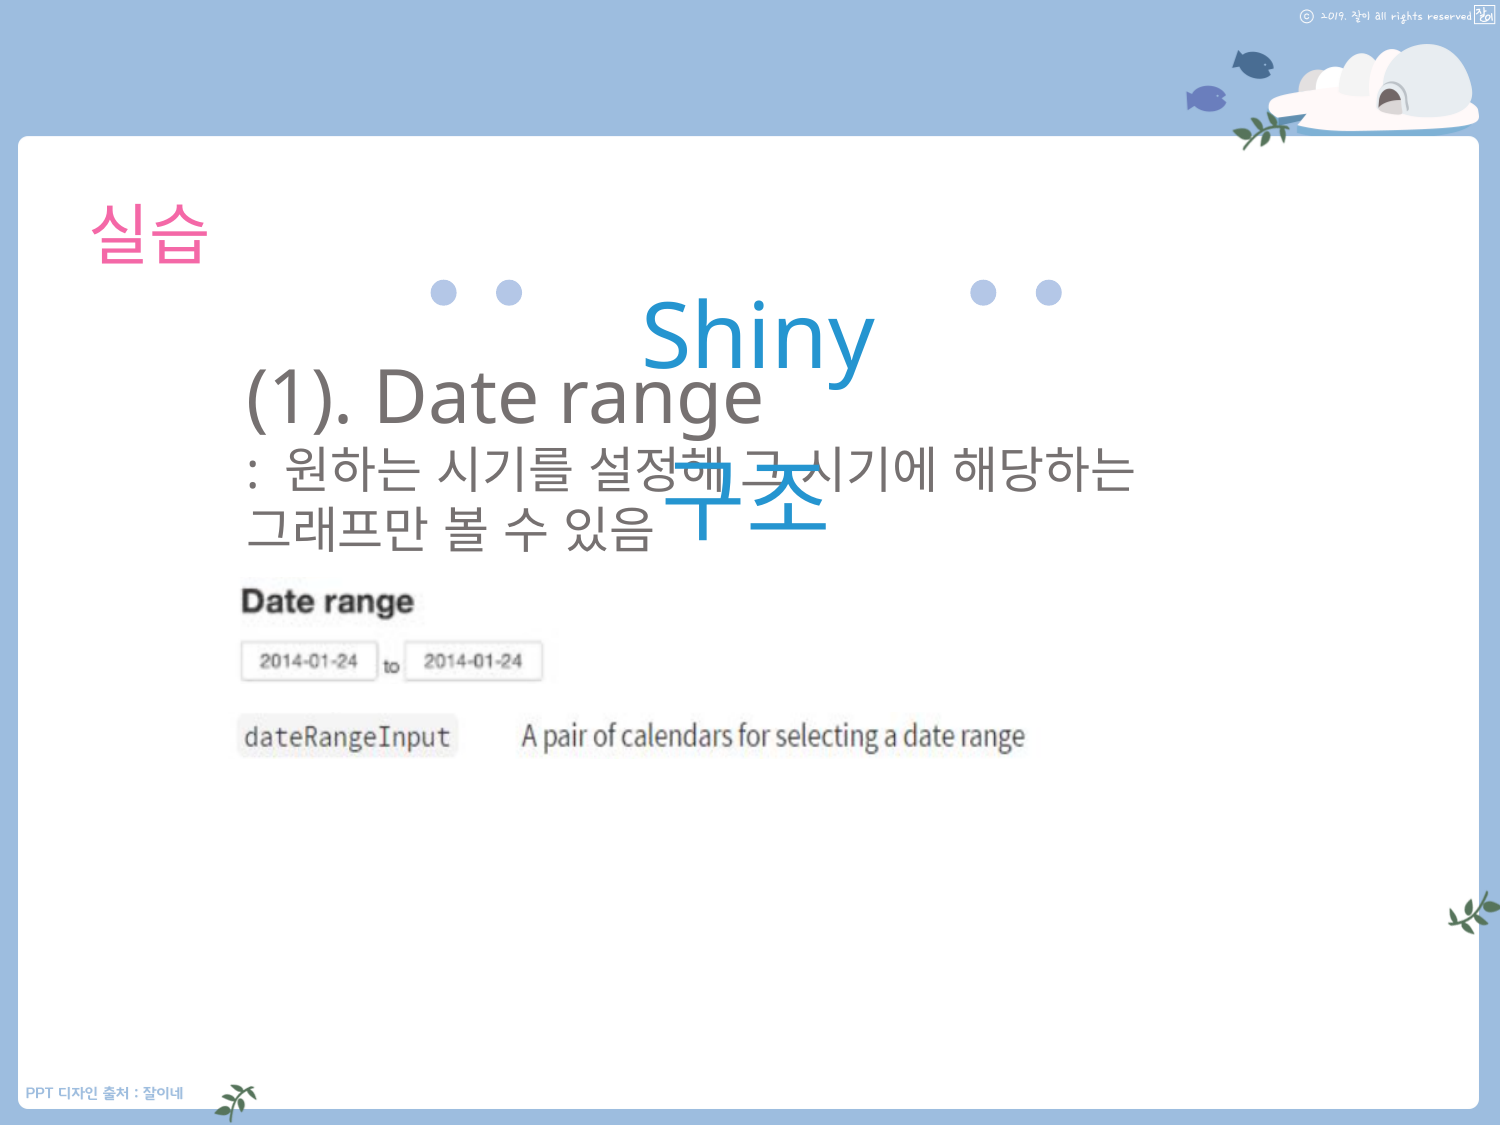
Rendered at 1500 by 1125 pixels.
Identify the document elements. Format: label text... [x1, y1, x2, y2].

text_box Shiny 구조 [531, 214, 962, 559]
text_box [429, 281, 458, 307]
text_box [495, 281, 524, 307]
text_box (1). Date range : 원하는 시기를 설정해 그 시기에 해당하는 그래프만 볼 수 있음 [231, 340, 1317, 656]
text_box [969, 278, 998, 307]
text_box [1034, 278, 1063, 307]
picture [0, 0, 1500, 1125]
text_box 실습 [73, 145, 616, 281]
